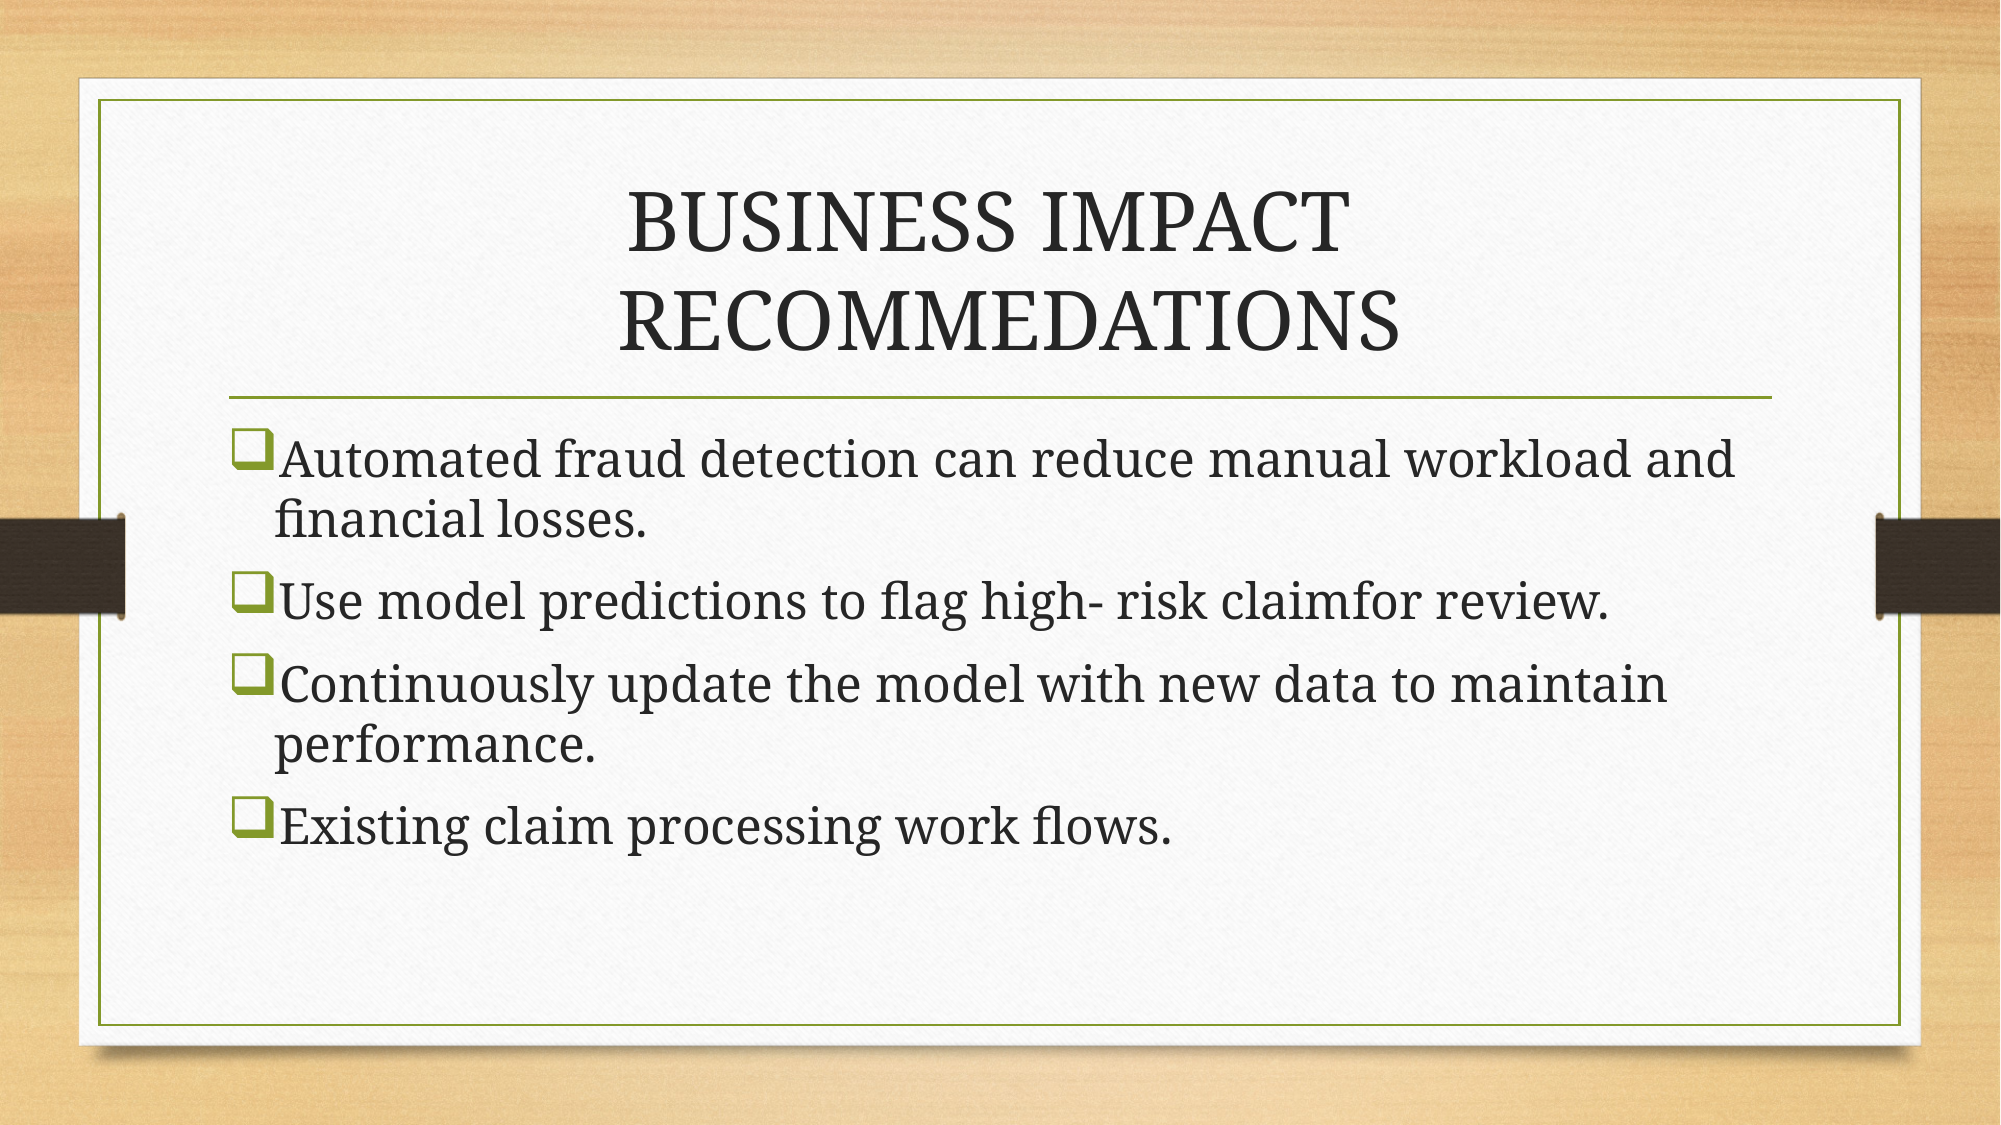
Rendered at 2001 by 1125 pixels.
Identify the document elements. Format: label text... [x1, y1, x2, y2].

title BUSINESS IMPACT RECOMMEDATIONS [212, 161, 1788, 375]
picture [0, 0, 2001, 1125]
list Automated fraud detection can reduce manual workload and financial losses. Use model predictions to flag high- risk claimfor review. Continuously update the model with new data to maintain performance. Existing claim processing work flows. [212, 419, 1788, 964]
